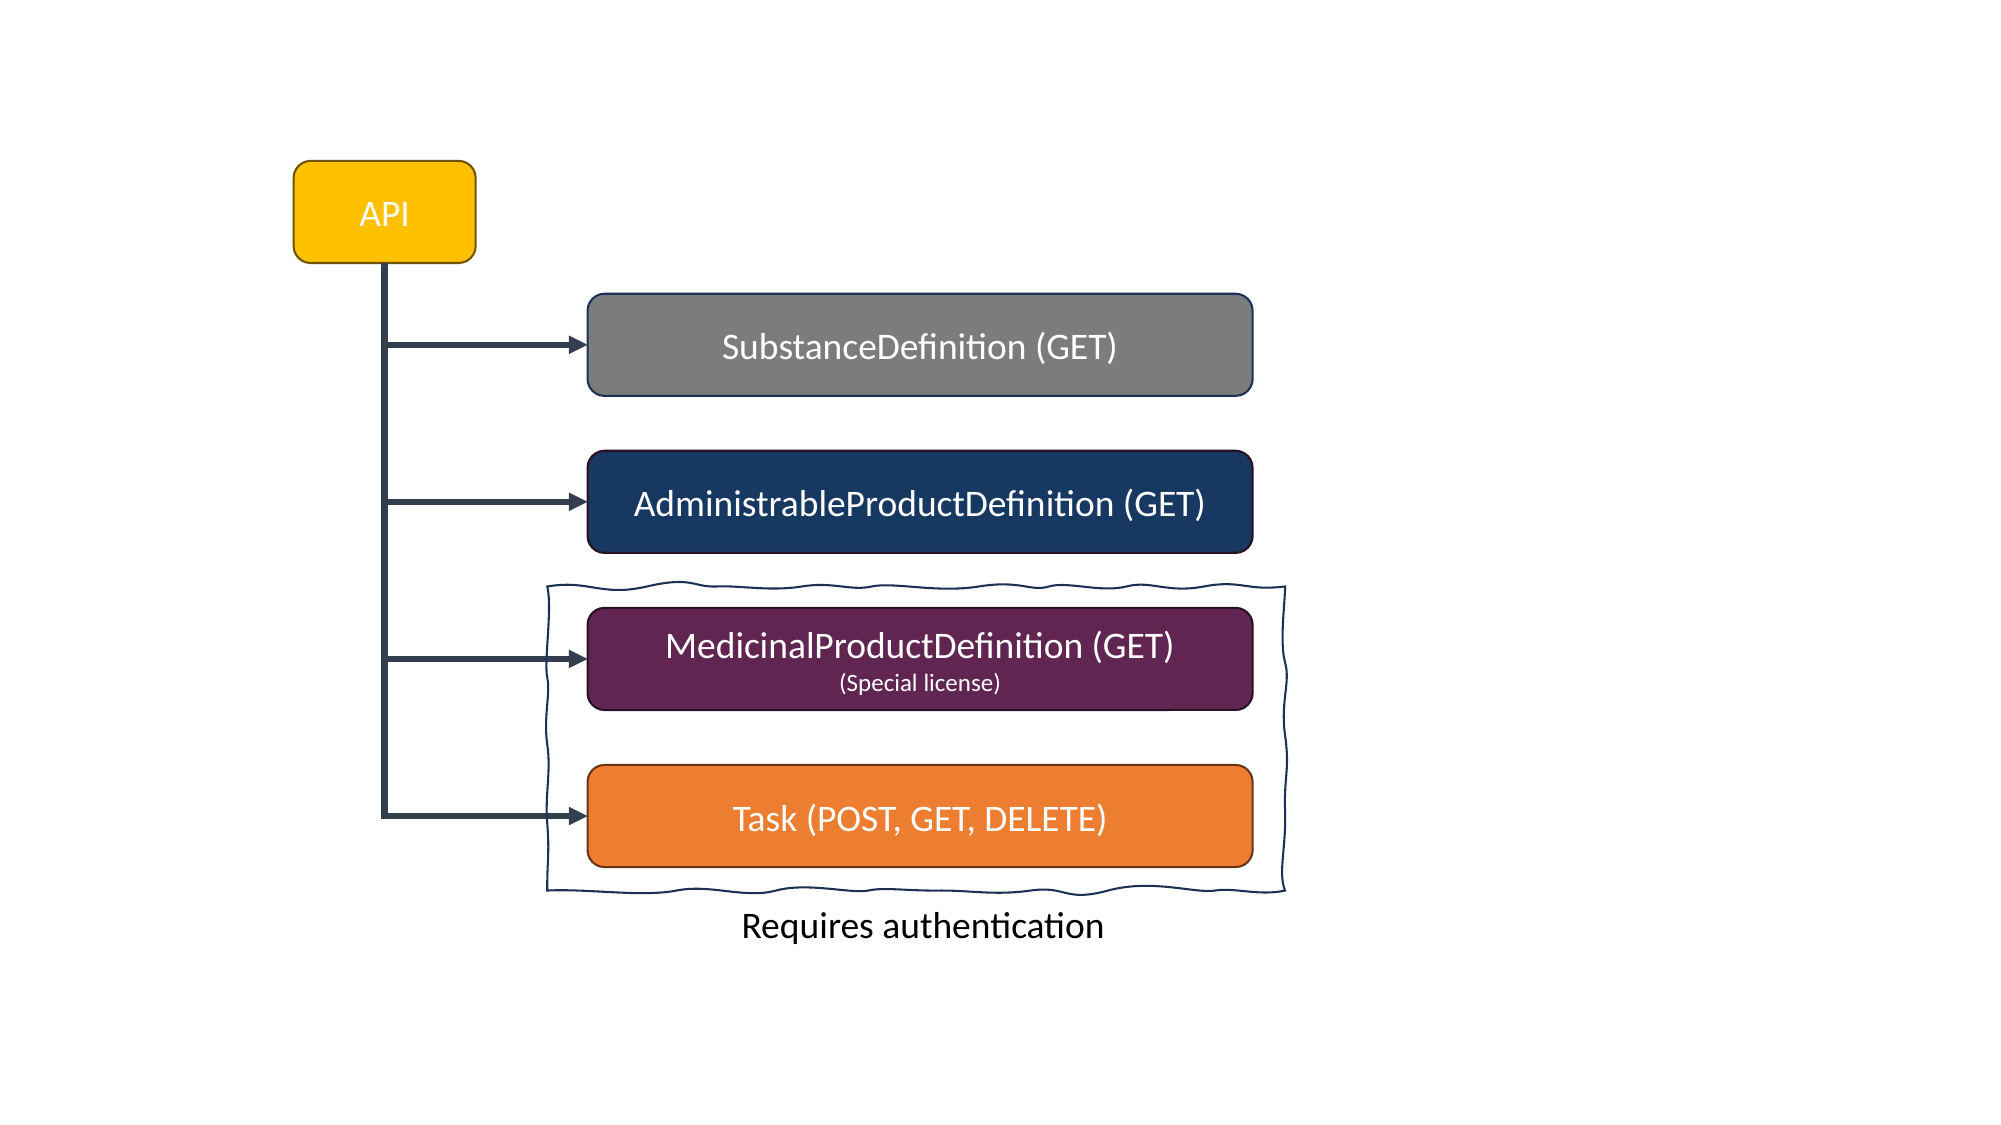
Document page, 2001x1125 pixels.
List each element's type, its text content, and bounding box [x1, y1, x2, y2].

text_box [288, 359, 685, 438]
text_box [366, 280, 606, 359]
text_box SubstanceDefinition (GET) [606, 292, 1254, 397]
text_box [445, 202, 527, 280]
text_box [209, 438, 763, 641]
text_box API [292, 159, 477, 265]
text_box [545, 583, 1289, 895]
text_box Requires authentication [726, 893, 1190, 954]
text_box AdministrableProductDefinition (GET) [763, 450, 1253, 553]
